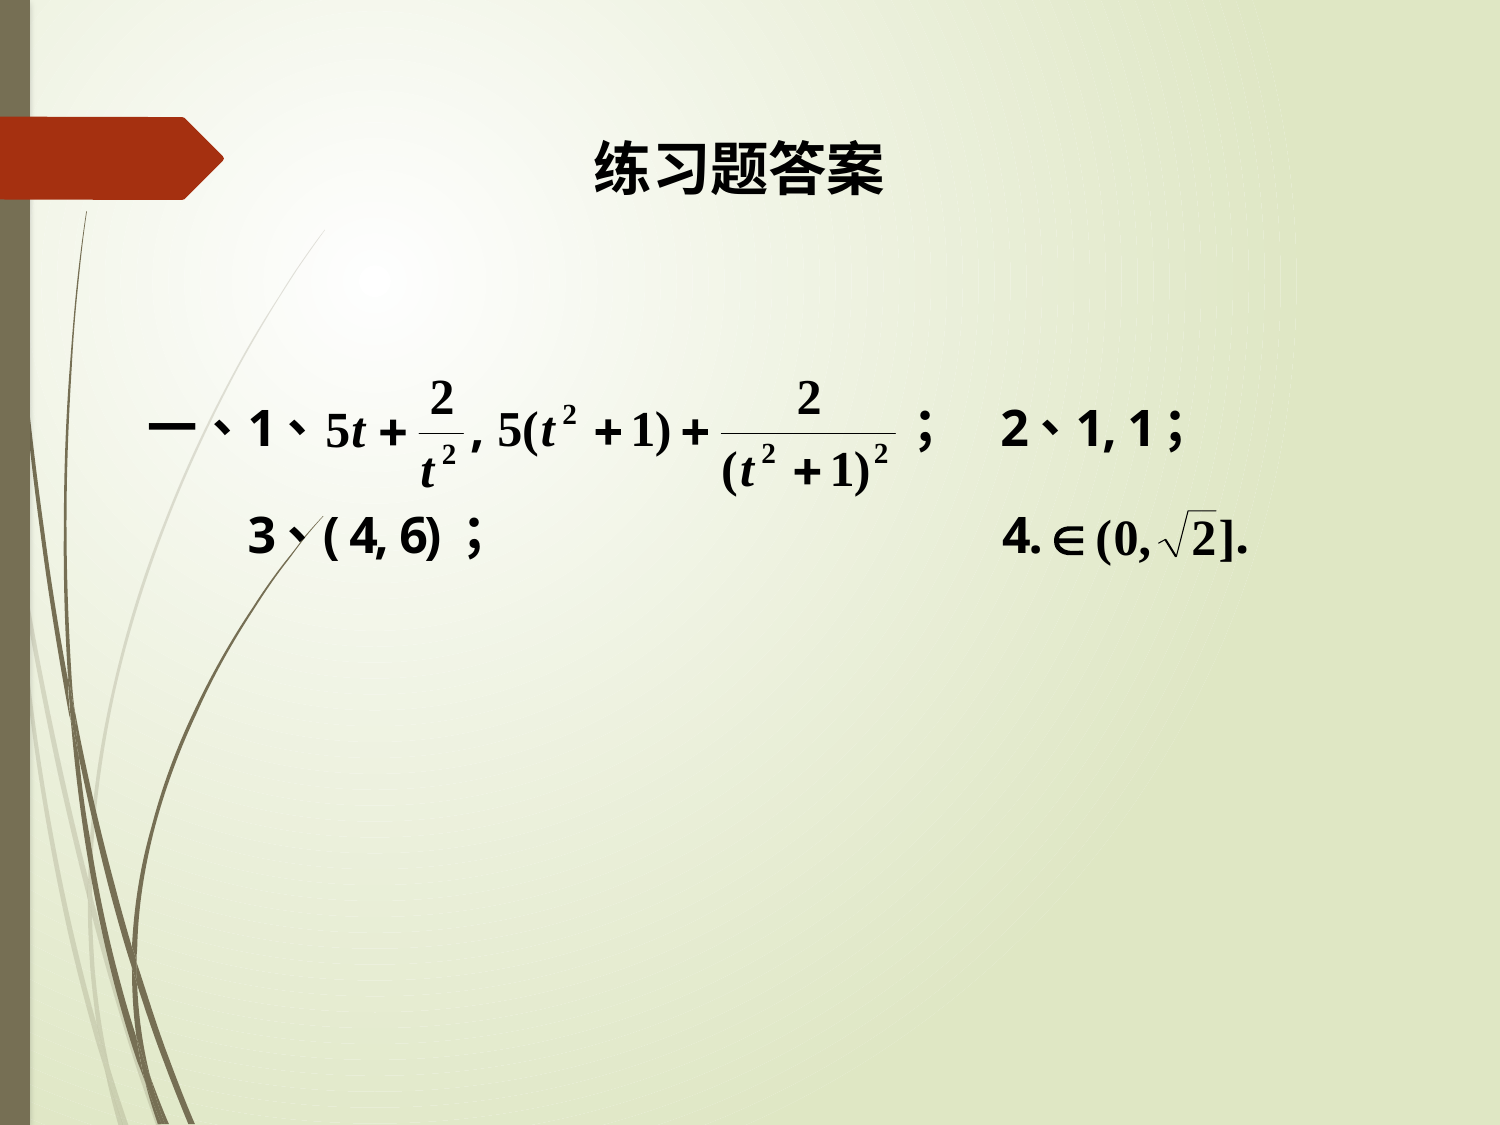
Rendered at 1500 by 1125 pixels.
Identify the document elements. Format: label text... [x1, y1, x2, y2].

text_box 练习题答案 [575, 125, 900, 210]
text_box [147, 369, 1331, 638]
